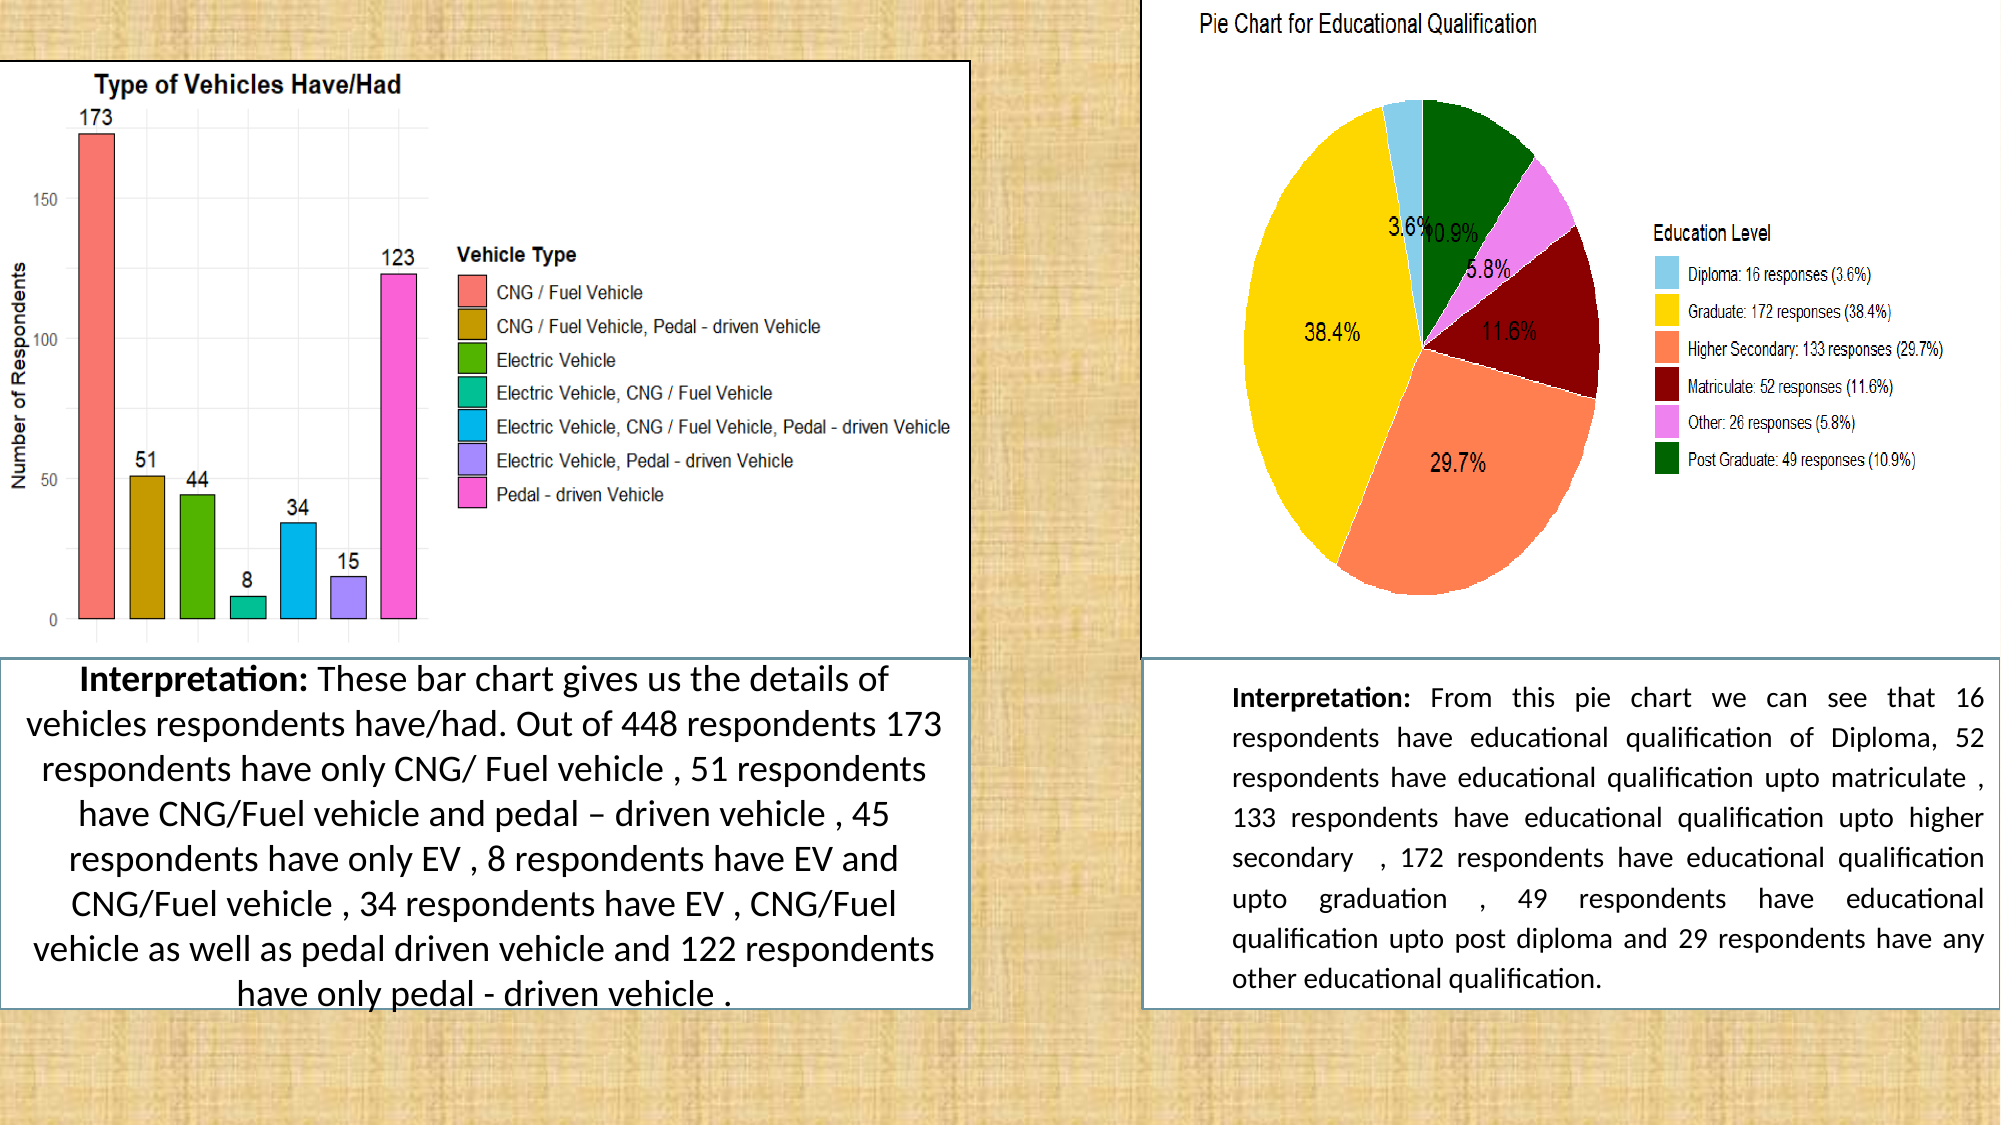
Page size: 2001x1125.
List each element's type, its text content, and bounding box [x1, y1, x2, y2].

picture [0, 61, 970, 659]
picture [0, 0, 2001, 1125]
text_box Interpretation: From this pie chart we can see that 16 respondents have educational qualification of Diploma, 52 respondents have educational qualification upto matriculate , 133 respondents have educational qualification upto higher secondary , 172 respondents have educational qualification upto graduation , 49 respondents have educational qualification upto post diploma and 29 respondents have any other educational qualification. [1141, 657, 2000, 1010]
text_box Interpretation: These bar chart gives us the details of vehicles respondents have/had. Out of 448 respondents 173 respondents have only CNG/ Fuel vehicle , 51 respondents have CNG/Fuel vehicle and pedal – driven vehicle , 45 respondents have only EV , 8 respondents have EV and CNG/Fuel vehicle , 34 respondents have EV , CNG/Fuel vehicle as well as pedal driven vehicle and 122 respondents have only pedal - driven vehicle . [0, 657, 971, 1010]
